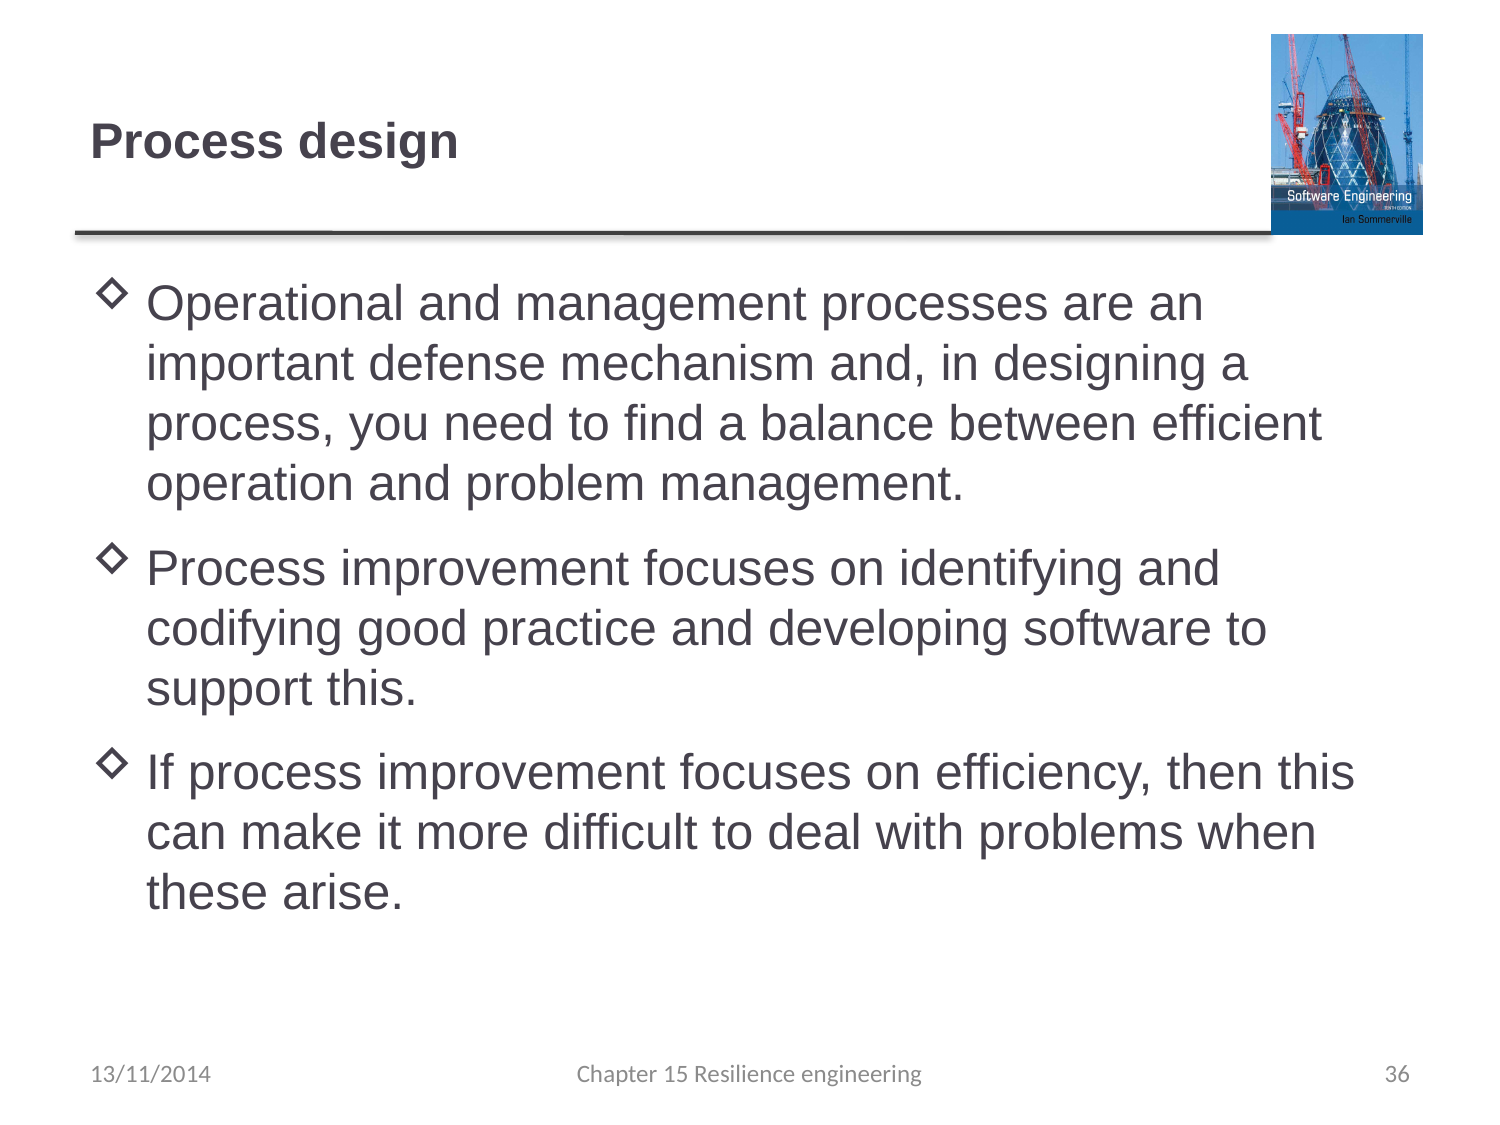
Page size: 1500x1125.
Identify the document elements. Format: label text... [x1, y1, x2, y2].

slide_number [75, 1042, 425, 1103]
slide_number 36 [1074, 1042, 1425, 1103]
picture [1271, 34, 1423, 235]
footer Chapter 15 Resilience engineering [512, 1042, 988, 1103]
list Operational and management processes are an important defense mechanism and, in designing a process, you need to find a balance between efficient operation and problem management. Process improvement focuses on identifying and codifying good practice and developing software to support this. If process improvement focuses on efficiency, then this can make it more difficult to deal with problems when these arise. [75, 262, 1425, 1005]
title Process design [74, 44, 1272, 233]
